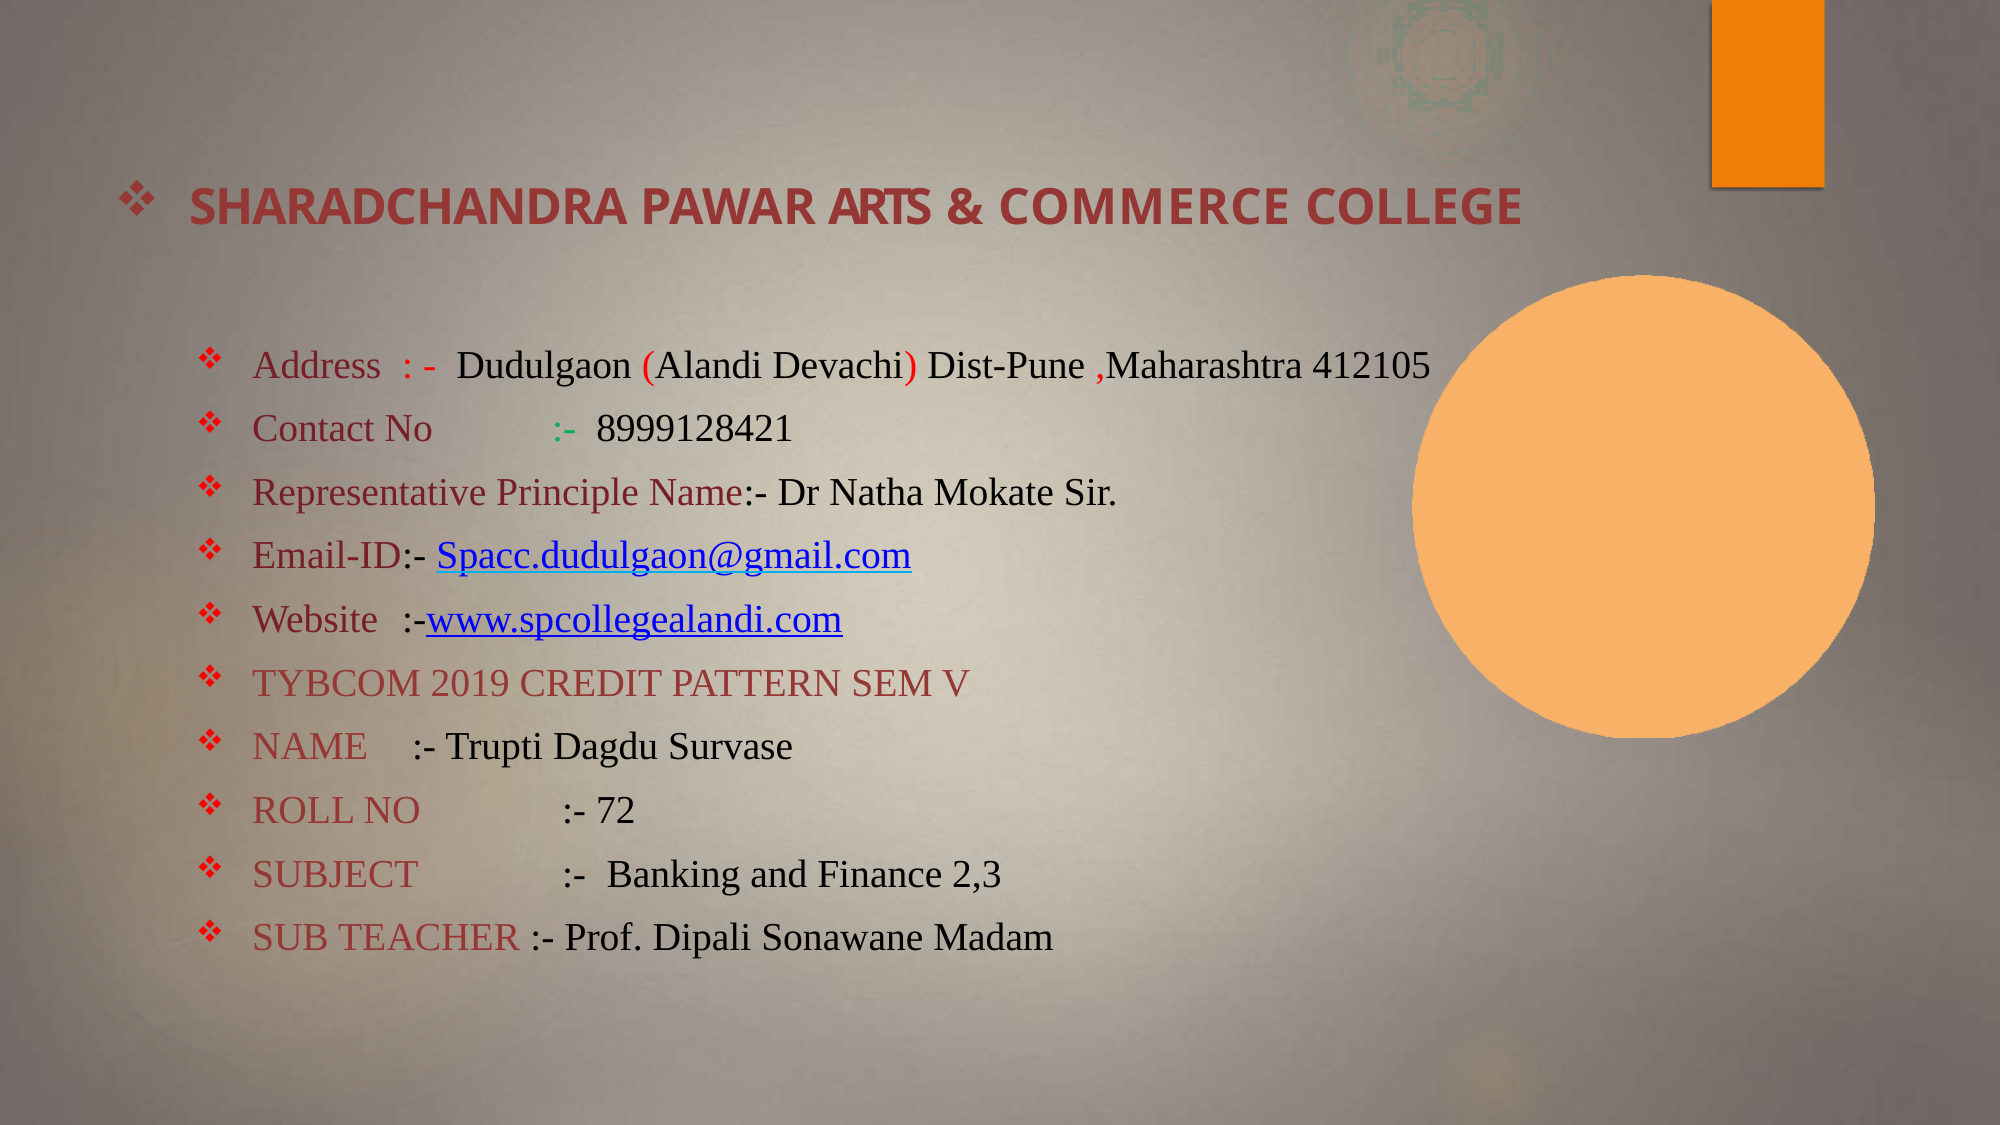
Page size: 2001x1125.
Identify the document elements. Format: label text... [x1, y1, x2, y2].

text_box Address : - Dudulgaon (Alandi Devachi) Dist-Pune ,Maharashtra 412105 Contact No :- 8999128421 Representative Principle Name:- Dr Natha Mokate Sir. Email-ID :- Spacc.dudulgaon@gmail.com Website :-www.spcollegealandi.com TYBCOM 2019 CREDIT PATTERN SEM V NAME :- Trupti Dagdu Survase ROLL NO :- 72 SUBJECT :- Banking and Finance 2,3 SUB TEACHER :- Prof. Dipali Sonawane Madam [193, 320, 1592, 959]
title SHARADCHANDRA PAWAR ARTS & COMMERCE COLLEGE [112, 154, 1794, 360]
picture [0, 0, 2000, 1125]
